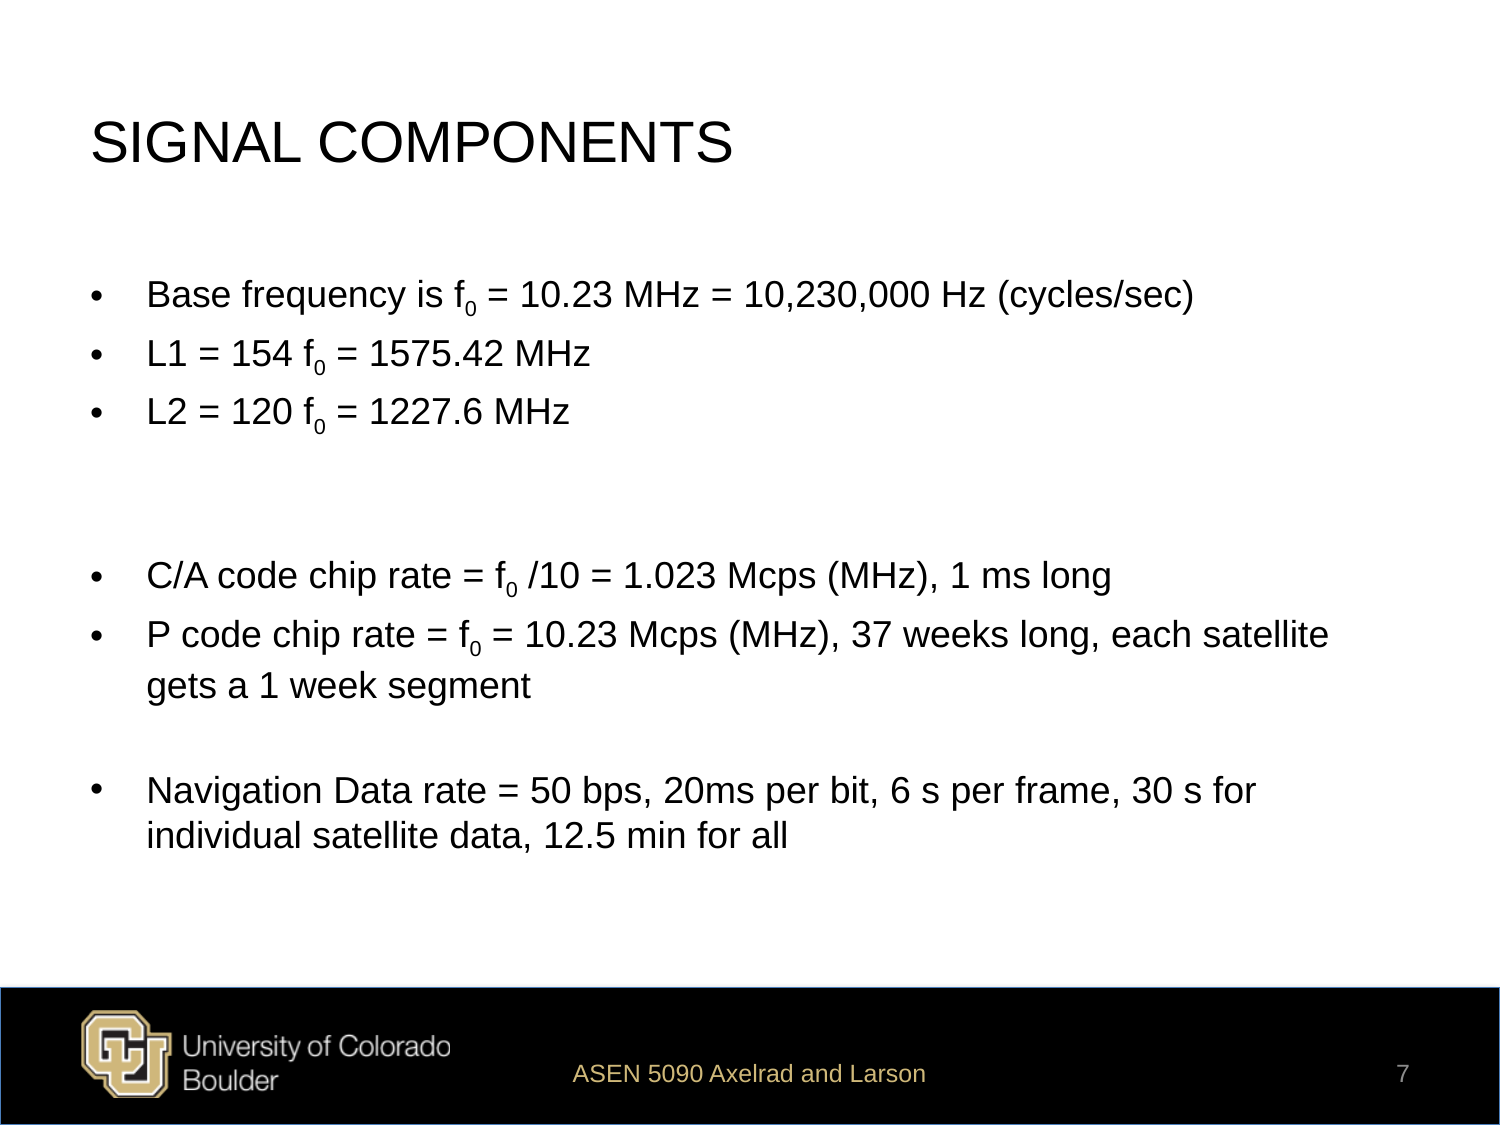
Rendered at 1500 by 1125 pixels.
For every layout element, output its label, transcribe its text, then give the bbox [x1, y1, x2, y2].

footer ASEN 5090 Axelrad and Larson [512, 1042, 988, 1103]
list Base frequency is f0 = 10.23 MHz = 10,230,000 Hz (cycles/sec) L1 = 154 f0 = 1575.42 MHz L2 = 120 f0 = 1227.6 MHz C/A code chip rate = f0 /10 = 1.023 Mcps (MHz), 1 ms long P code chip rate = f0 = 10.23 Mcps (MHz), 37 weeks long, each satellite gets a 1 week segment Navigation Data rate = 50 bps, 20ms per bit, 6 s per frame, 30 s for individual satellite data, 12.5 min for all [75, 262, 1425, 1005]
slide_number 7 [1074, 1042, 1425, 1103]
title SIGNAL COMPONENTS [75, 45, 1425, 233]
